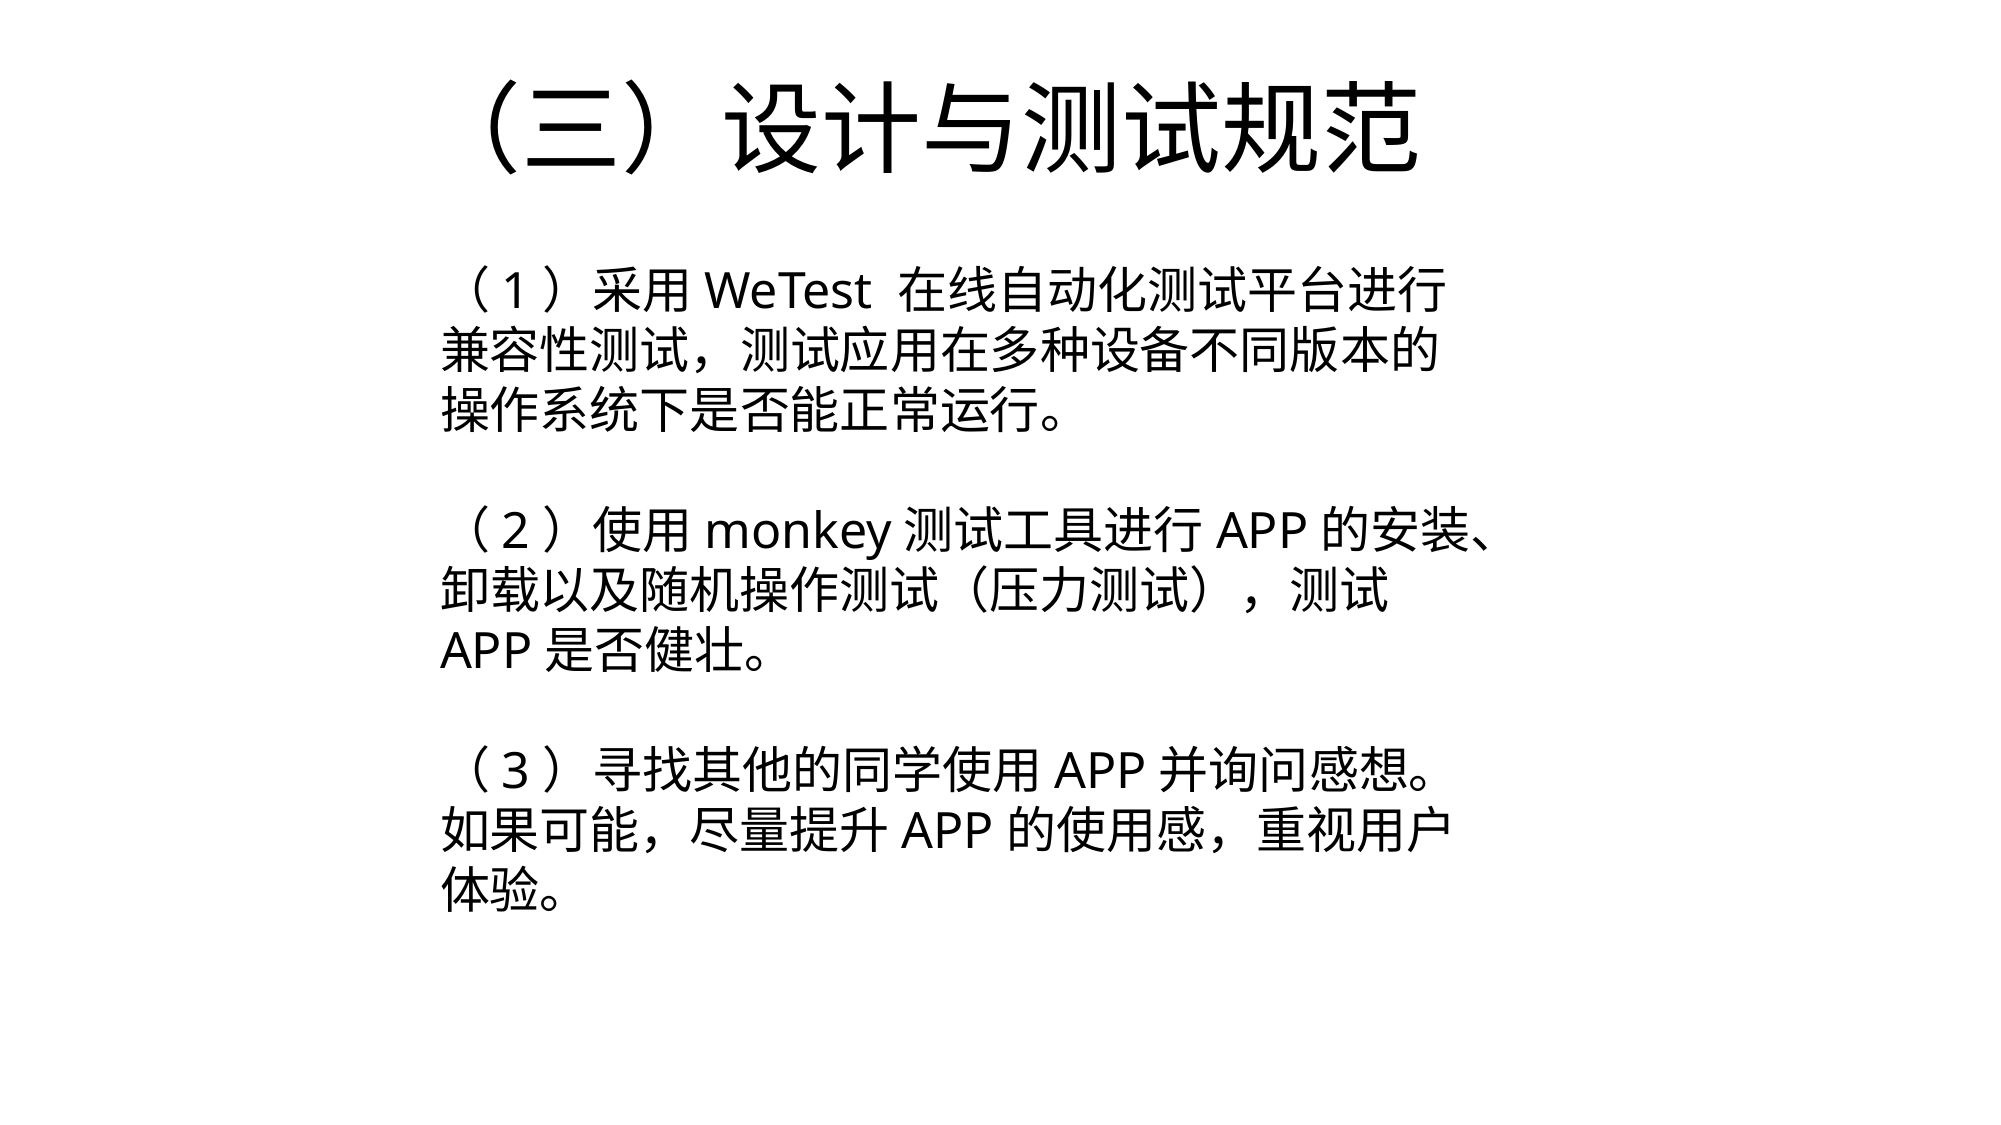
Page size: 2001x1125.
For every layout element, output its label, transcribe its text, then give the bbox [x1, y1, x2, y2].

text_box （1）采用WeTest 在线自动化测试平台进行兼容性测试，测试应用在多种设备不同版本的操作系统下是否能正常运行。 （2）使用monkey测试工具进行APP的安装、卸载以及随机操作测试（压力测试），测试APP是否健壮。 （3）寻找其他的同学使用APP并询问感想。如果可能，尽量提升APP的使用感，重视用户体验。 [425, 251, 1492, 986]
text_box （三）设计与测试规范 [406, 57, 1647, 193]
